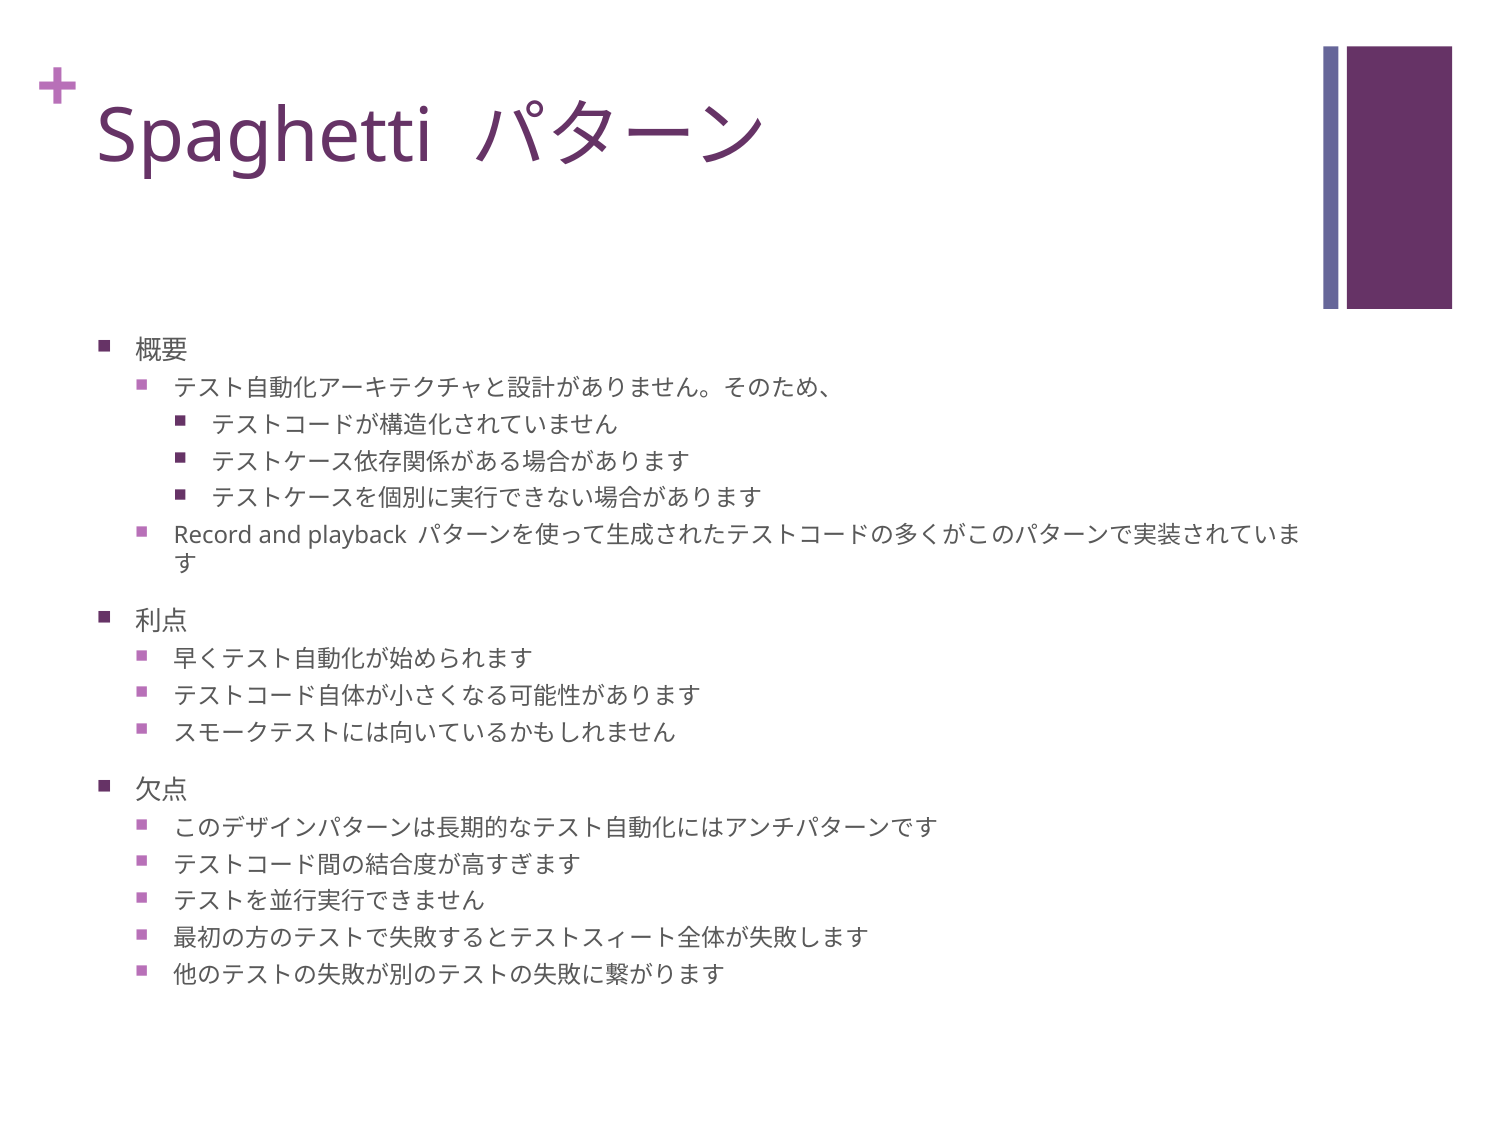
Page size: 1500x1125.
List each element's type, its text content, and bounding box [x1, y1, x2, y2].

title Spaghetti パターン [81, 79, 1322, 263]
list 概要 テスト自動化アーキテクチャと設計がありません。そのため、 テストコードが構造化されていません テストケース依存関係がある場合があります テストケースを個別に実行できない場合があります Record and playback パターンを使って生成されたテストコードの多くがこのパターンで実装されています 利点 早くテスト自動化が始められます テストコード自体が小さくなる可能性があります スモークテストには向いているかもしれません 欠点 このデザインパターンは長期的なテスト自動化にはアンチパターンです テストコード間の結合度が高すぎます テストを並行実行できません 最初の方のテストで失敗するとテストスィート全体が失敗します 他のテストの失敗が別のテストの失敗に繋がります [81, 324, 1322, 1005]
